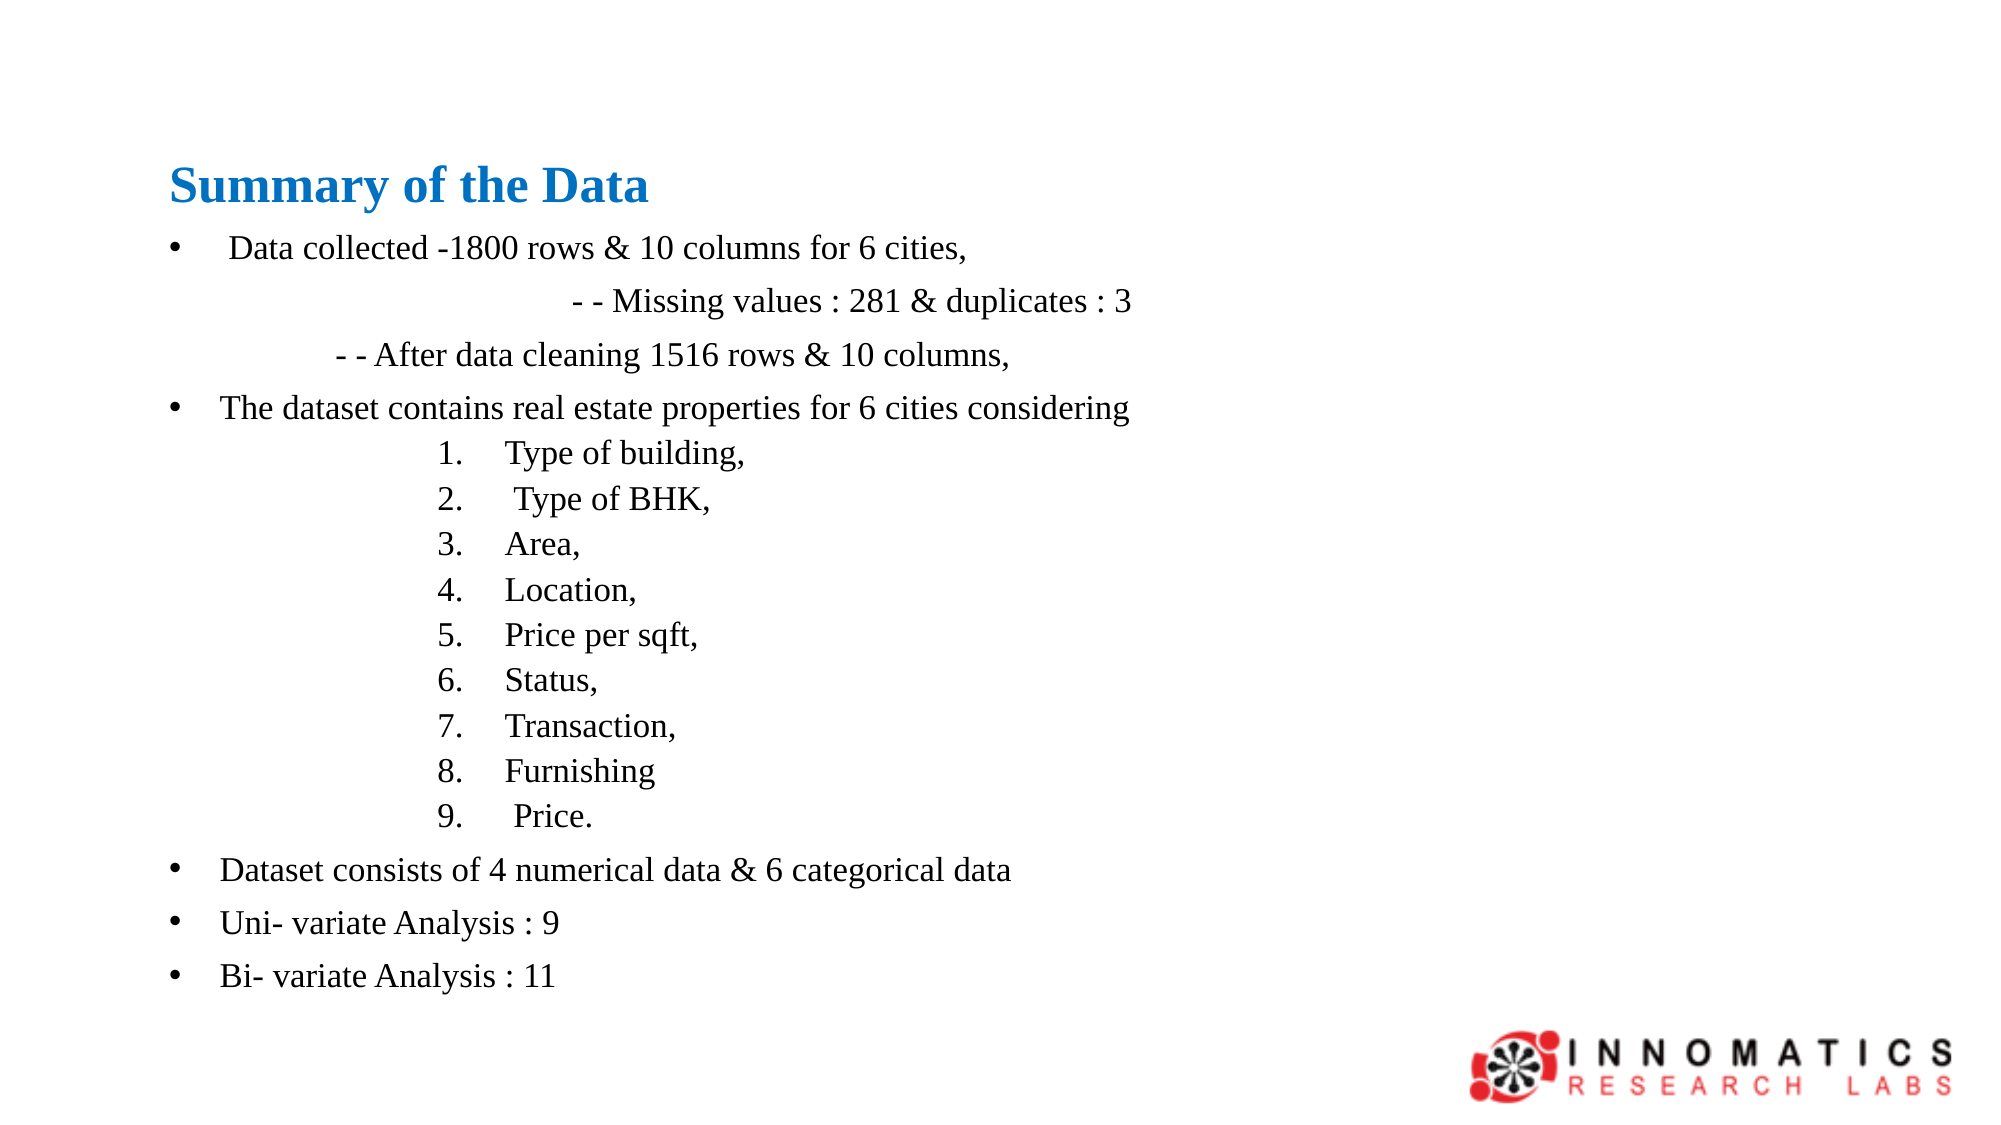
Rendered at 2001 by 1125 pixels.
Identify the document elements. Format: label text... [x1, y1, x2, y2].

list Summary of the Data Data collected -1800 rows & 10 columns for 6 cities, - - Missing values : 281 & duplicates : 3 - - After data cleaning 1516 rows & 10 columns, The dataset contains real estate properties for 6 cities considering Type of building, Type of BHK, Area, Location, Price per sqft, Status, Transaction, Furnishing Price. Dataset consists of 4 numerical data & 6 categorical data Uni- variate Analysis : 9 Bi- variate Analysis : 11 [137, 61, 1863, 1014]
picture [1445, 1014, 1975, 1125]
